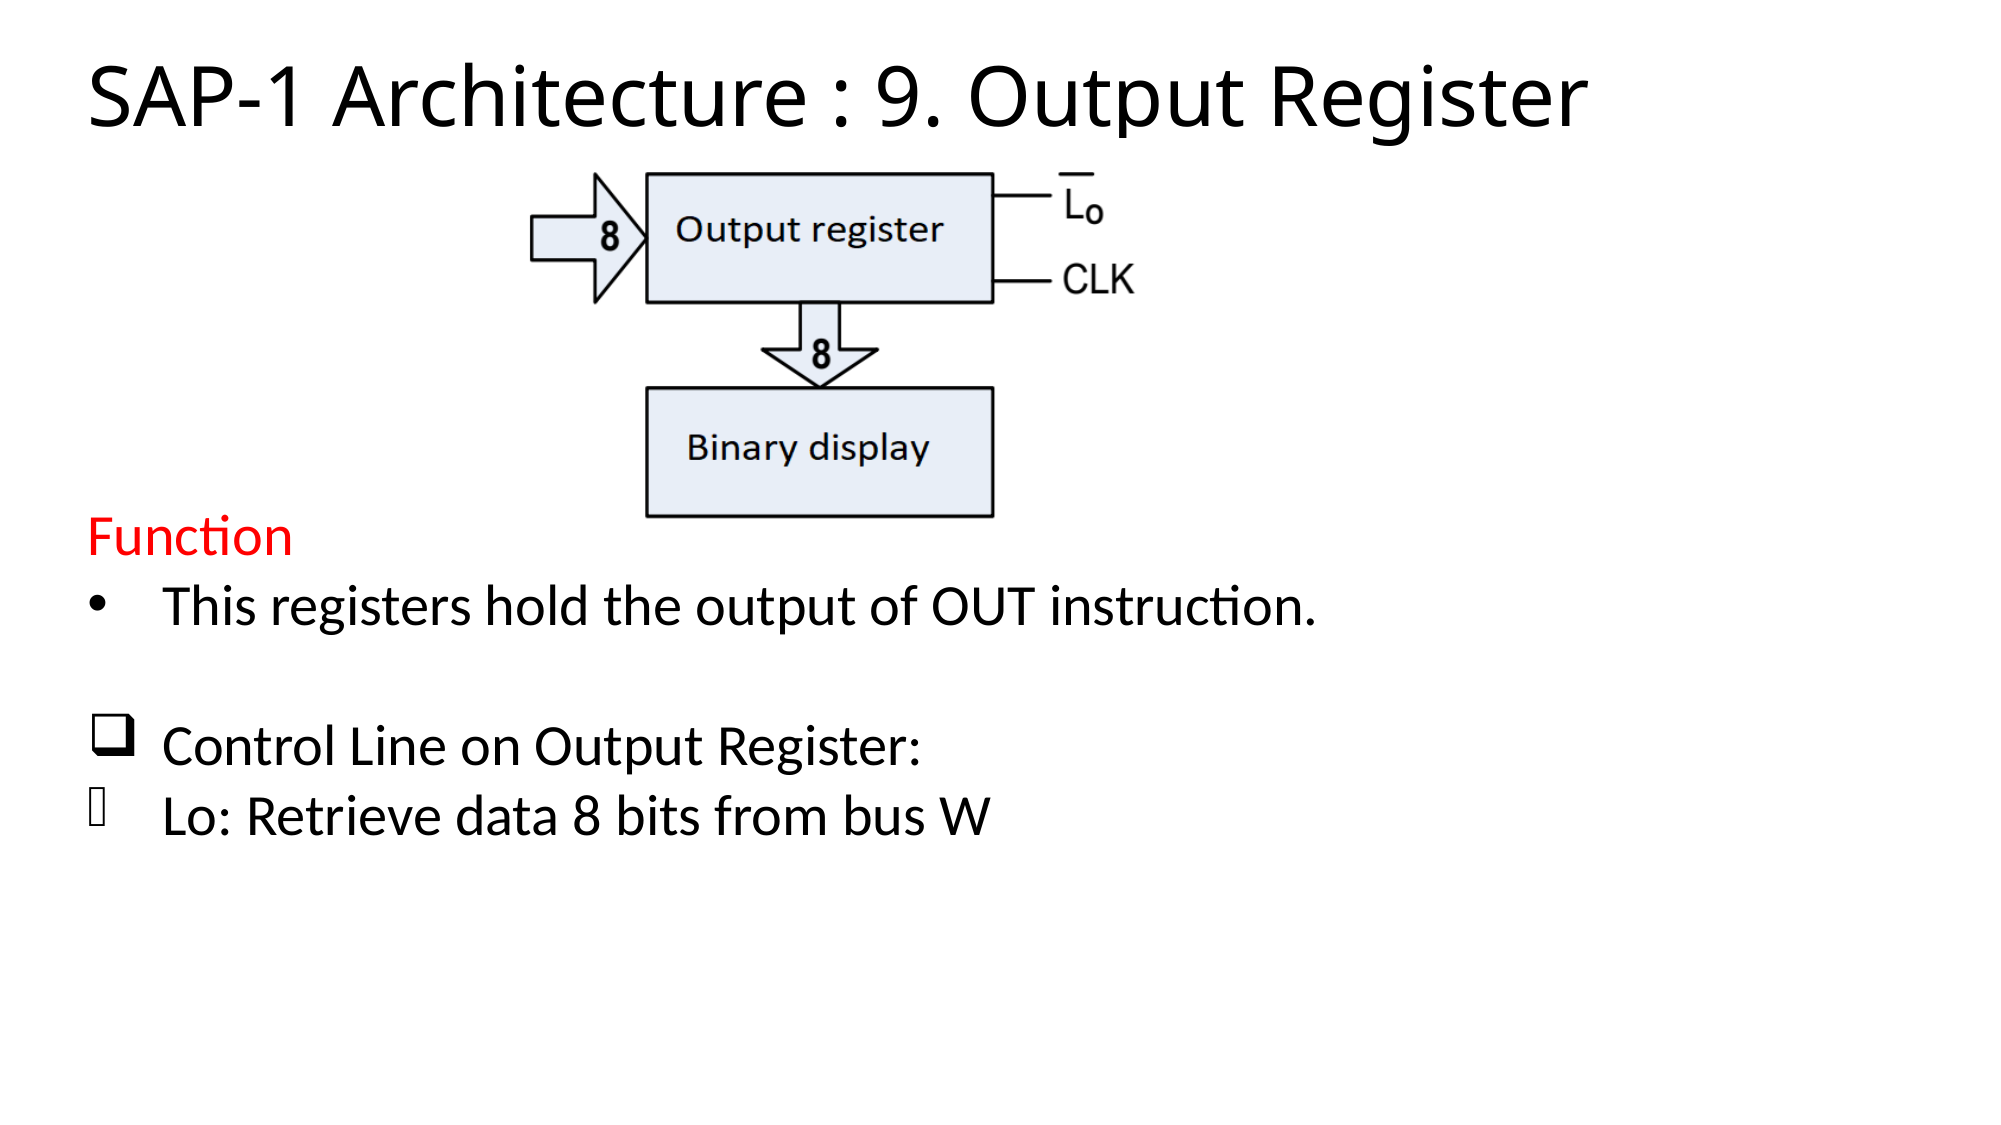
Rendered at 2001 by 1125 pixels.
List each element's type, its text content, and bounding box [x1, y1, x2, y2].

text_box Function This registers hold the output of OUT instruction. Control Line on Output Register: Lo: Retrieve data 8 bits from bus W [72, 490, 1886, 855]
title SAP-1 Architecture : 9. Output Register [72, 38, 1921, 271]
picture [523, 138, 1137, 525]
